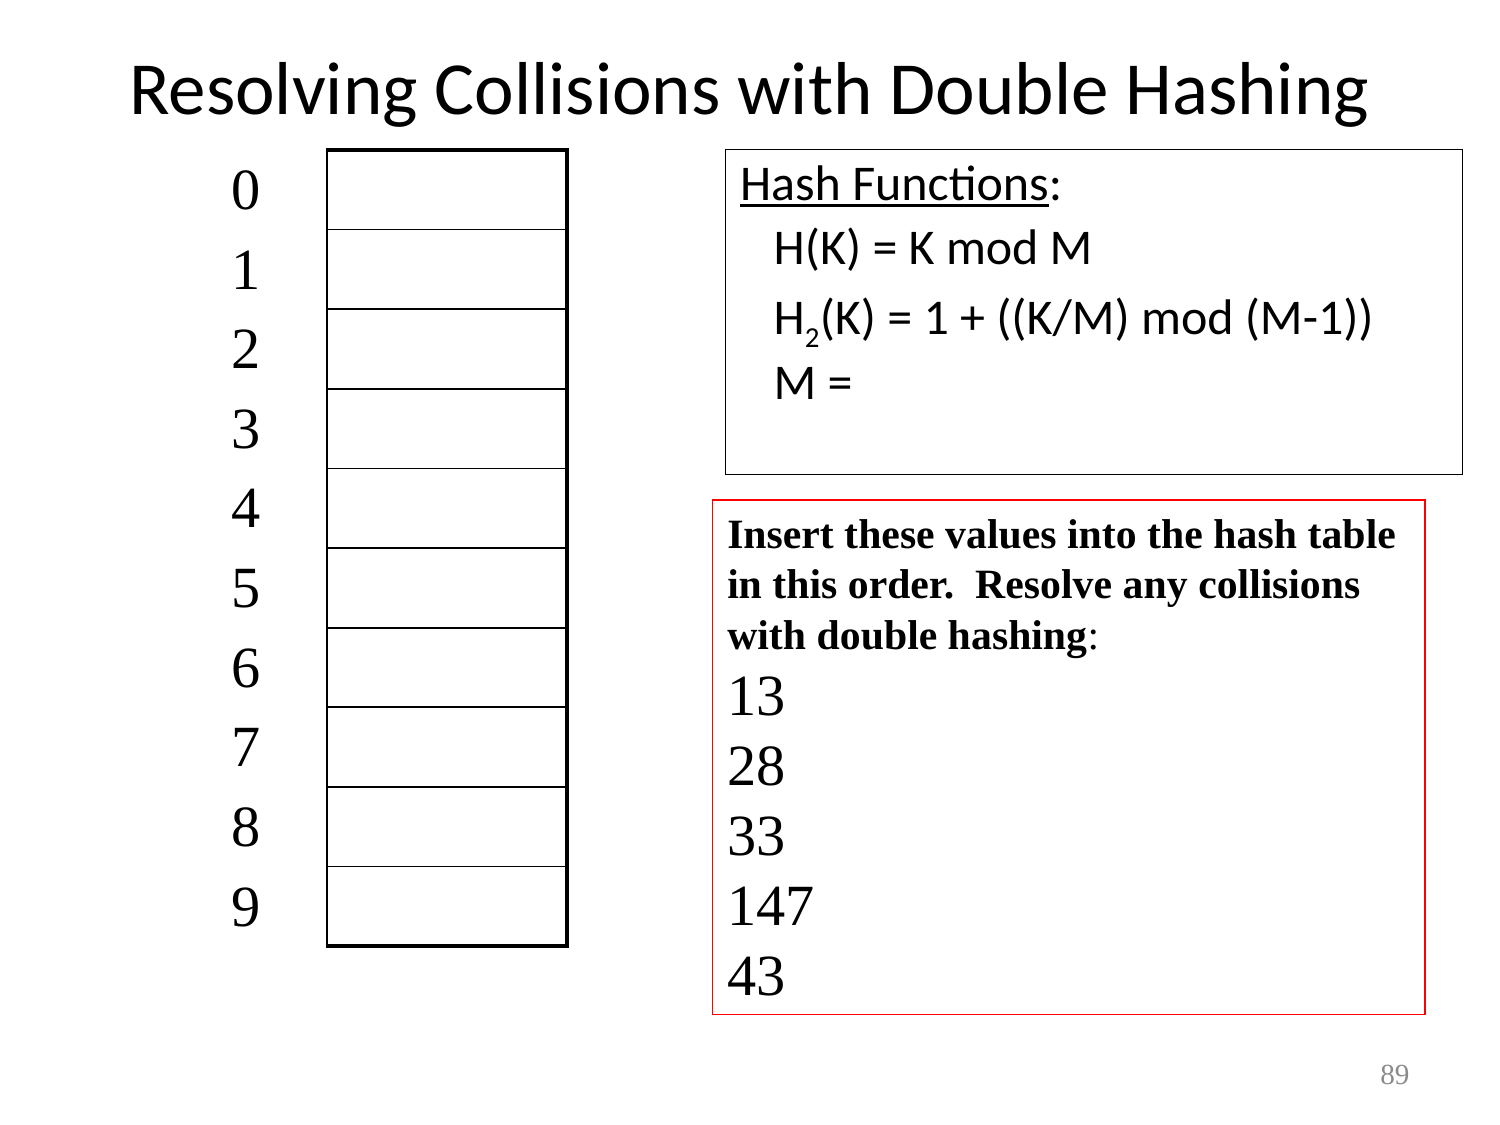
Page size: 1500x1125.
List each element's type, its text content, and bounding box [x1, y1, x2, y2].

table_header [328, 152, 565, 229]
table_cell 5 [217, 548, 326, 628]
table_cell 7 [217, 707, 326, 787]
table_cell 4 [217, 468, 326, 548]
table_cell [328, 788, 565, 866]
table_cell [328, 708, 565, 786]
title Resolving Collisions with Double Hashing [24, 28, 1475, 141]
table_cell [328, 629, 565, 706]
table_cell 1 [217, 230, 326, 309]
table_cell [328, 390, 565, 468]
table_header 0 [217, 150, 326, 230]
table_cell [328, 469, 565, 547]
table_cell [328, 310, 565, 388]
text_box Insert these values into the hash table in this order. Resolve any collisions with double hashing: 13 28 33 147 43 [712, 499, 1425, 1015]
table_cell 8 [217, 787, 326, 866]
table_cell [328, 230, 565, 308]
table_cell [328, 867, 565, 944]
list Hash Functions: H(K) = K mod M H2(K) = 1 + ((K/M) mod (M-1)) M = [725, 149, 1463, 475]
table_cell 3 [217, 389, 326, 468]
slide_number 89 [1074, 1042, 1425, 1103]
table_cell 2 [217, 309, 326, 389]
table_cell 6 [217, 628, 326, 707]
table_cell 9 [217, 866, 326, 946]
table_cell [328, 549, 565, 627]
